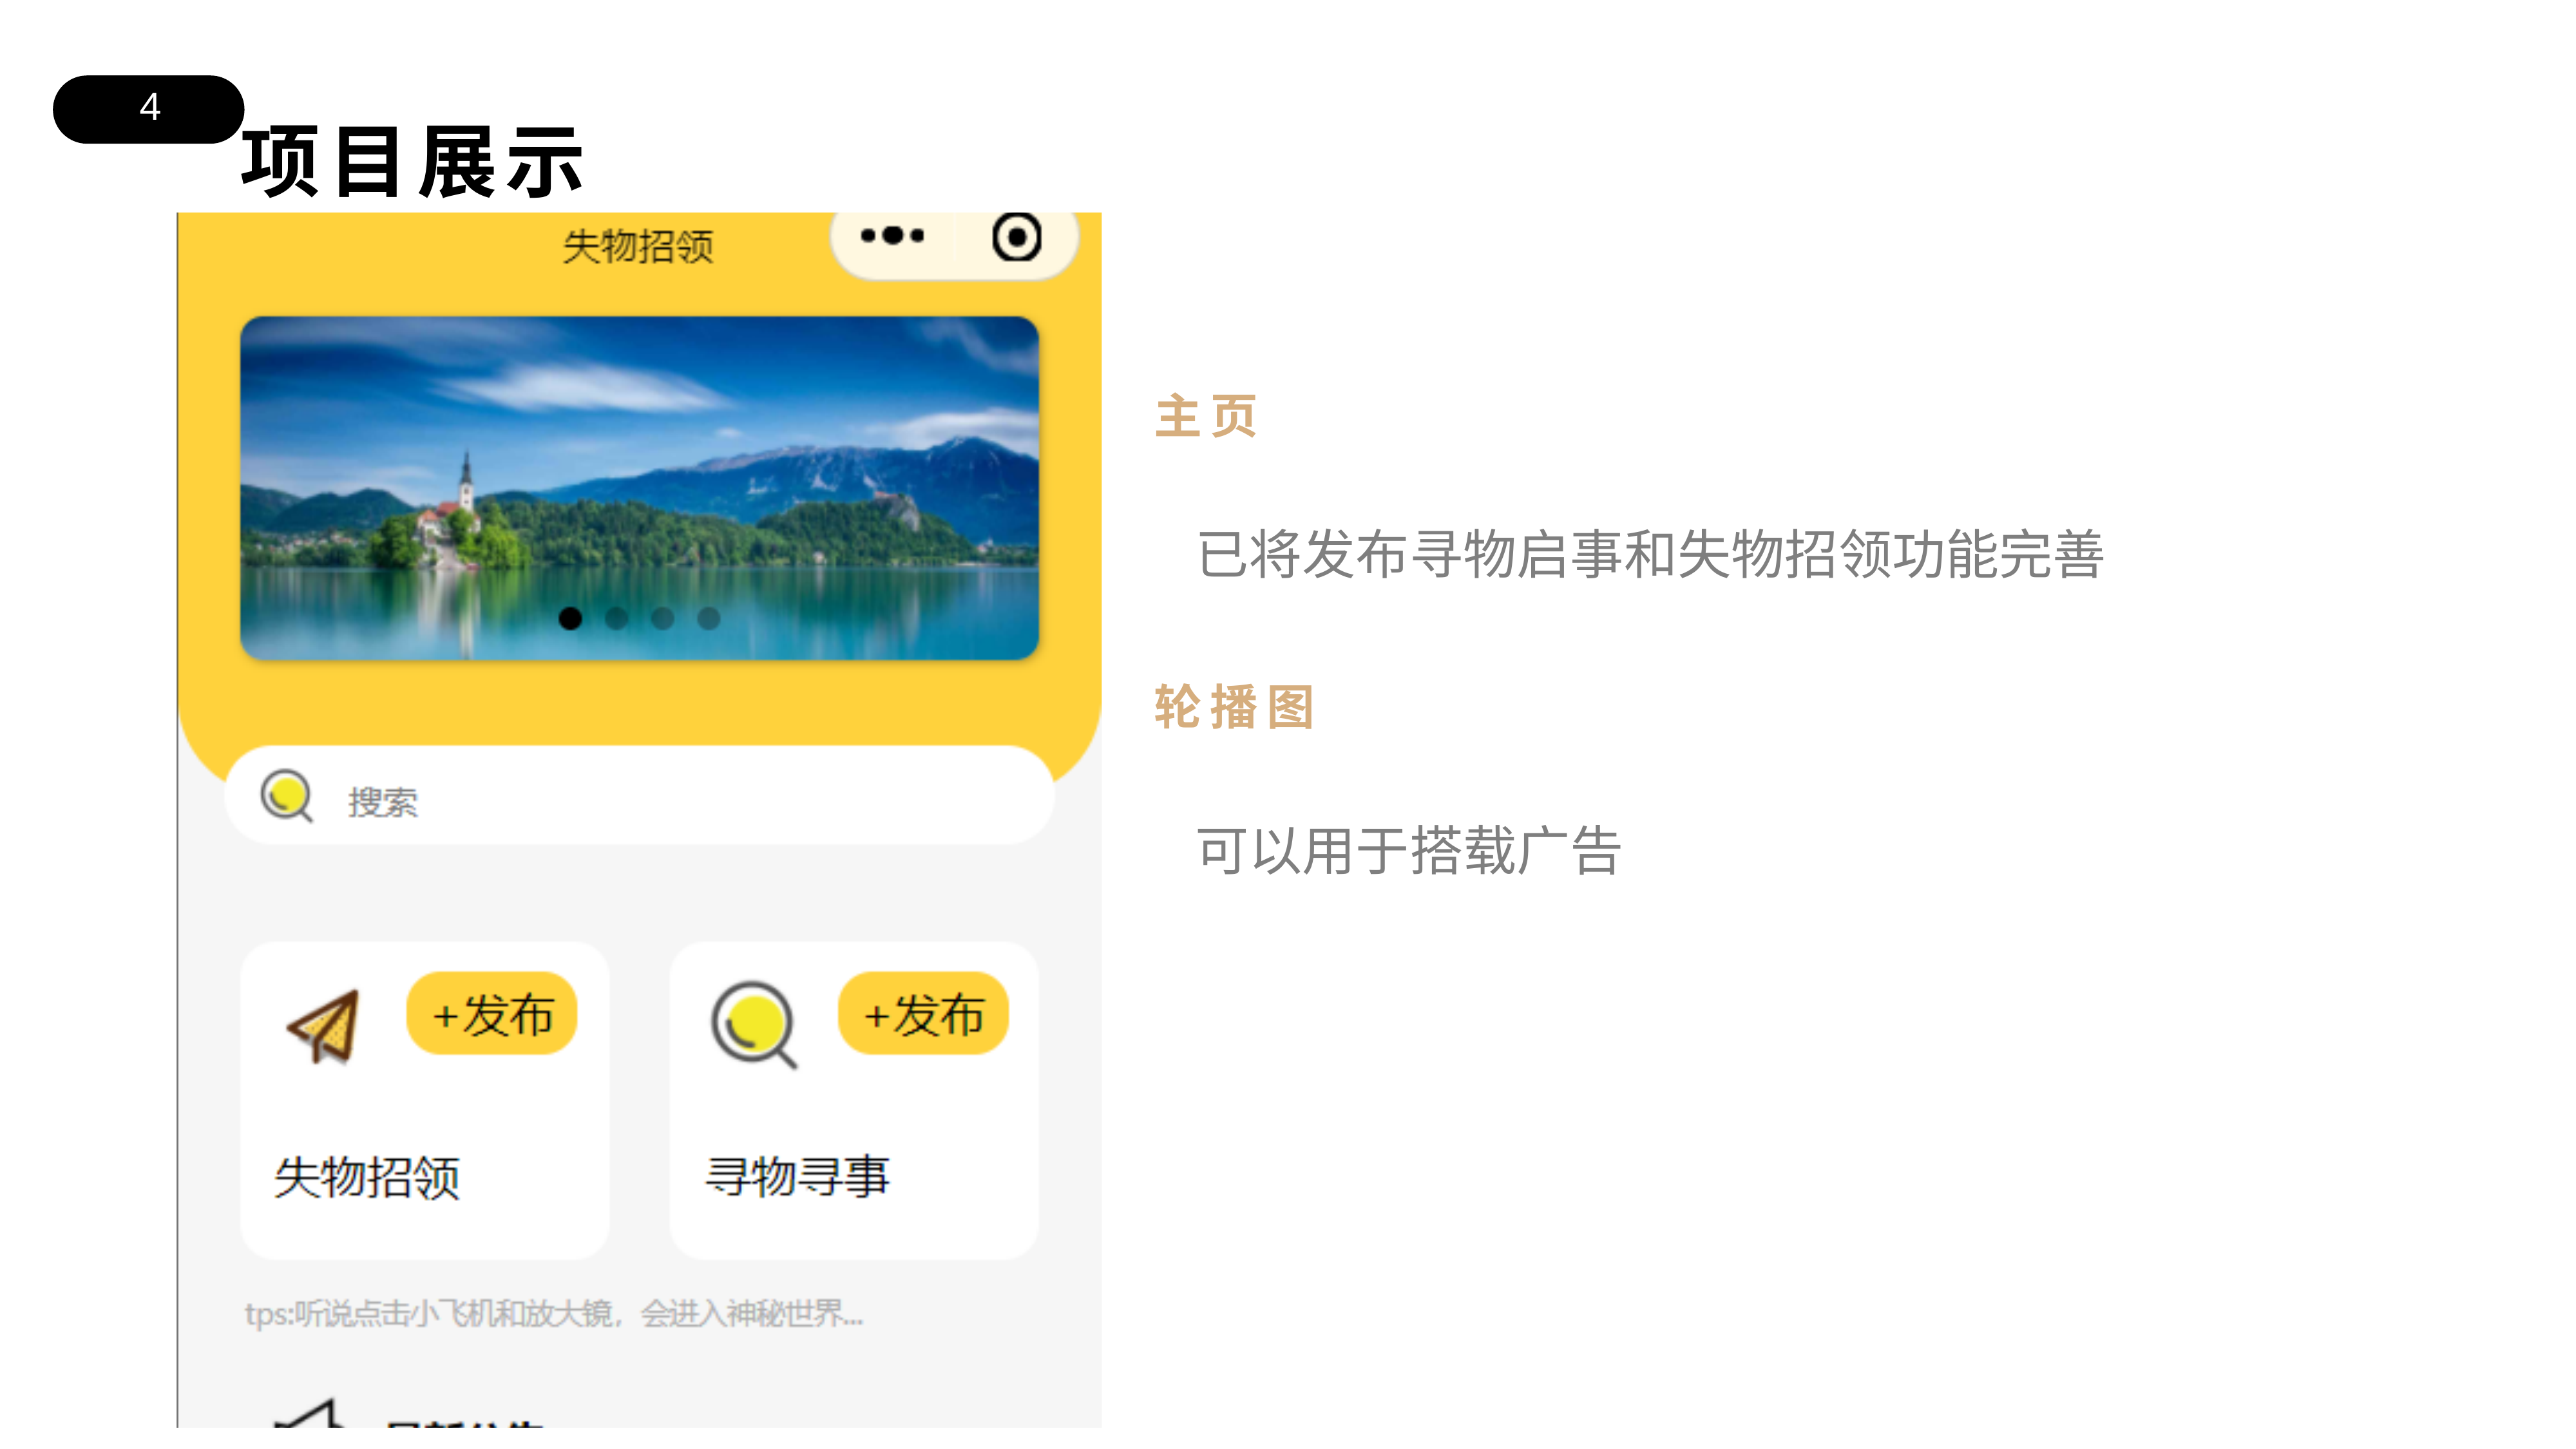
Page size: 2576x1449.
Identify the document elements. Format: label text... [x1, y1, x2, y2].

text_box 项目展示 [230, 105, 1518, 212]
text_box 轮播图 [1144, 643, 1740, 739]
text_box 主页 [1144, 352, 1740, 448]
text_box 已将发布寻物启事和失物招领功能完善 [1185, 483, 2255, 590]
text_box 可以用于搭载广告 [1185, 780, 2255, 886]
picture [177, 213, 1102, 1428]
